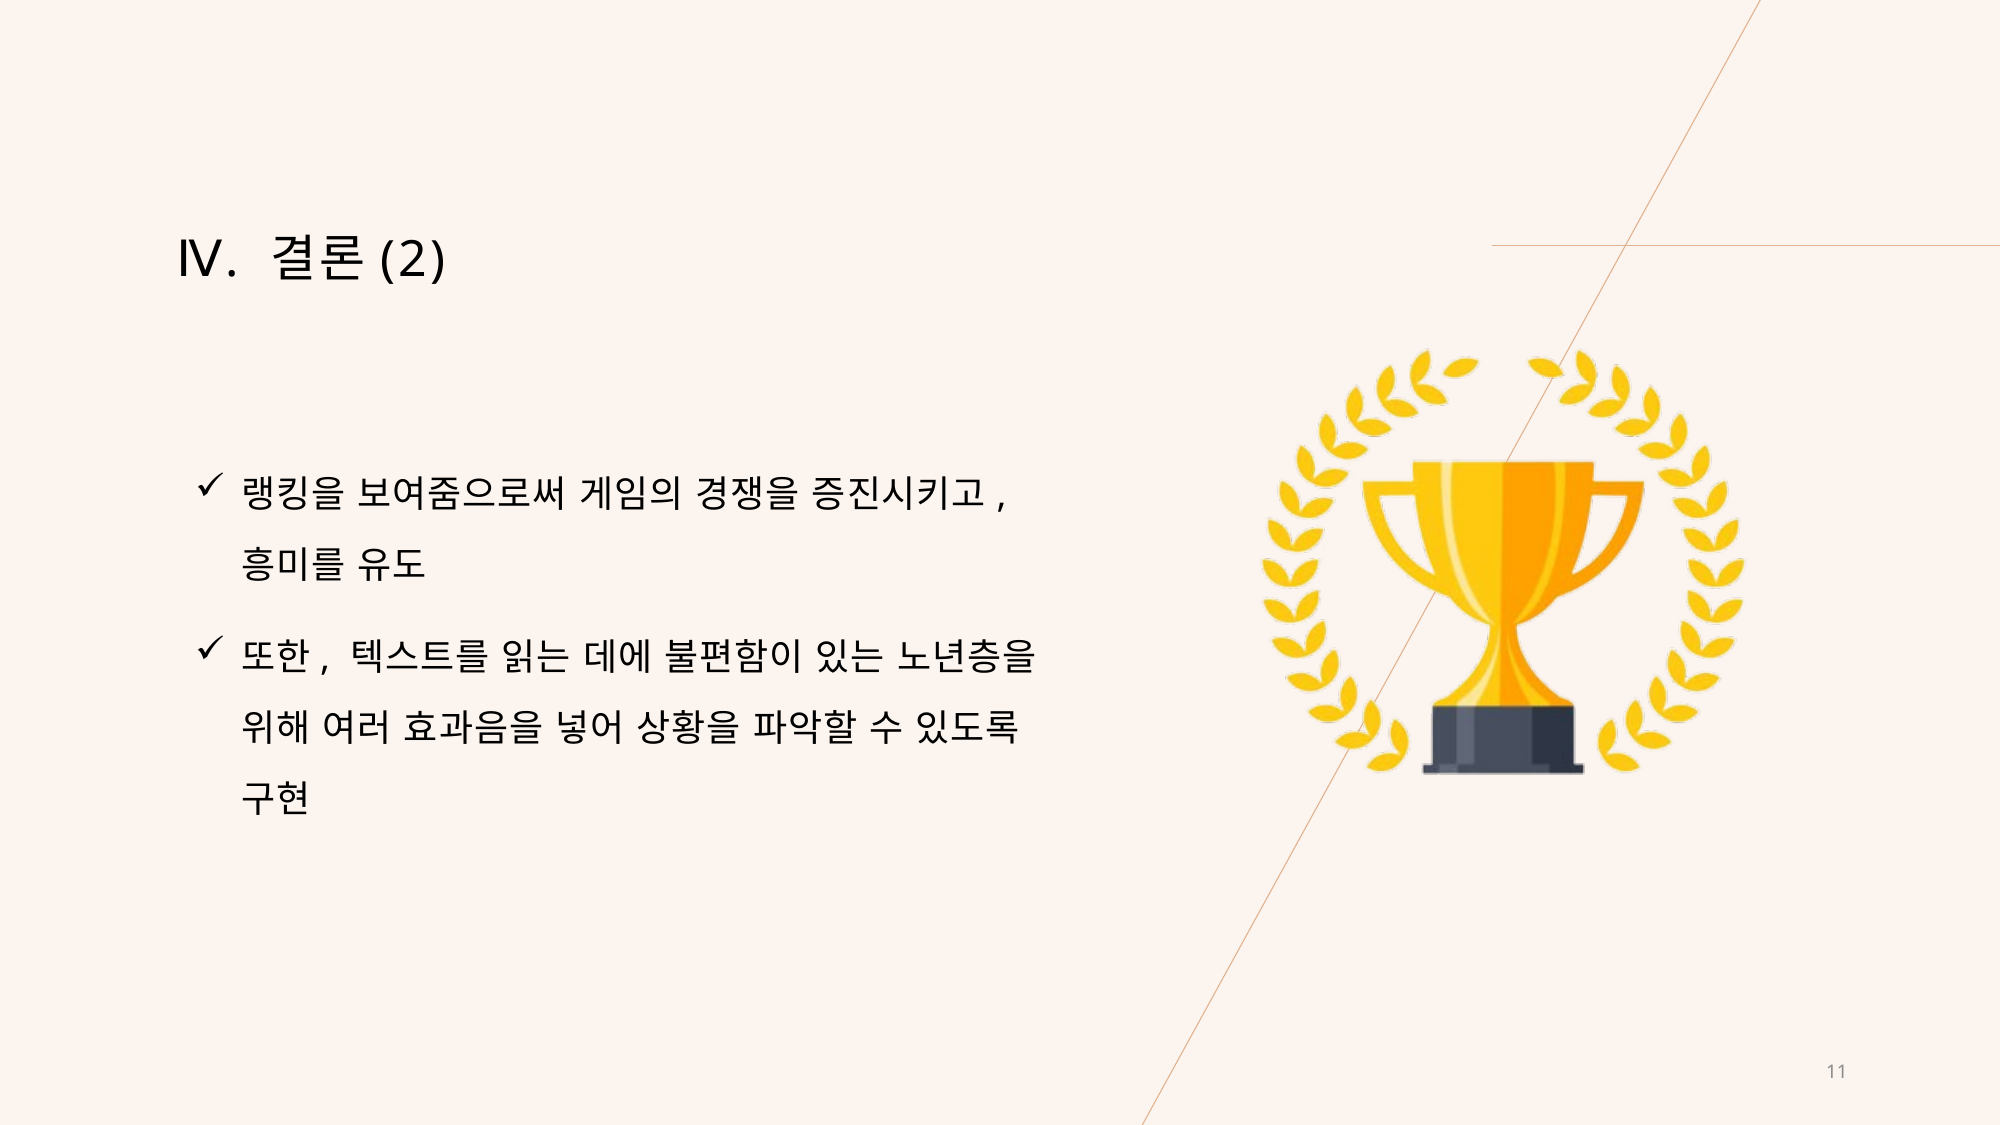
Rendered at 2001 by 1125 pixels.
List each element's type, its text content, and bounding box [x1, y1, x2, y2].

slide_number 11 [1412, 1042, 1863, 1103]
title Ⅳ. 결론(2) [161, 97, 1040, 295]
picture [1112, 171, 1895, 954]
list 랭킹을 보여줌으로써 게임의 경쟁을 증진시키고, 흥미를 유도 또한, 텍스트를 읽는 데에 불편함이 있는 노년층을 위해 여러 효과음을 넣어 상황을 파악할 수 있도록 구현 [180, 436, 1112, 831]
